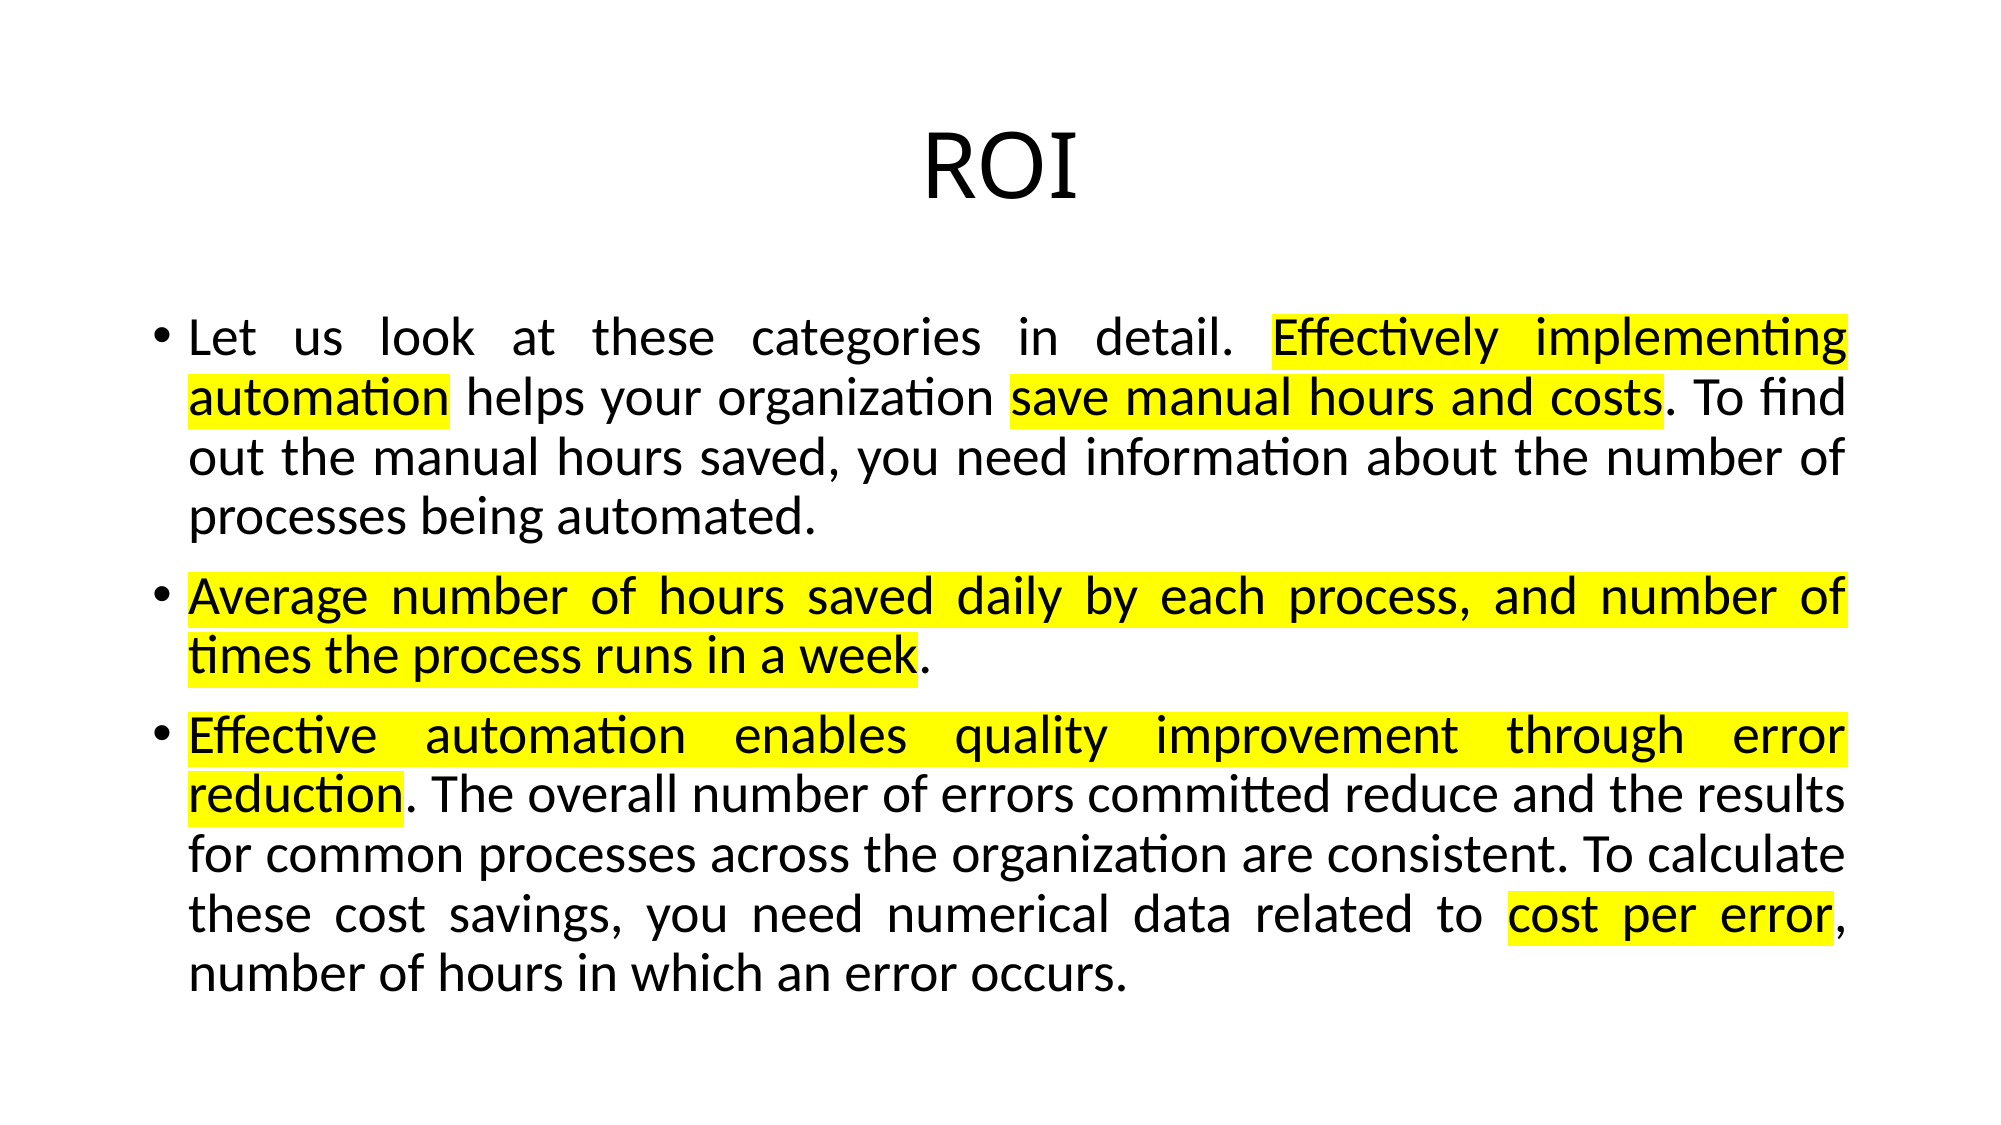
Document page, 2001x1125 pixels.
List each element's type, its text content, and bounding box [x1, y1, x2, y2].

list Let us look at these categories in detail. Effectively implementing automation helps your organization save manual hours and costs. To find out the manual hours saved, you need information about the number of processes being automated. Average number of hours saved daily by each process, and number of times the process runs in a week. Effective automation enables quality improvement through error reduction. The overall number of errors committed reduce and the results for common processes across the organization are consistent. To calculate these cost savings, you need numerical data related to cost per error, number of hours in which an error occurs. [137, 300, 1863, 1015]
title ROI [137, 59, 1863, 278]
